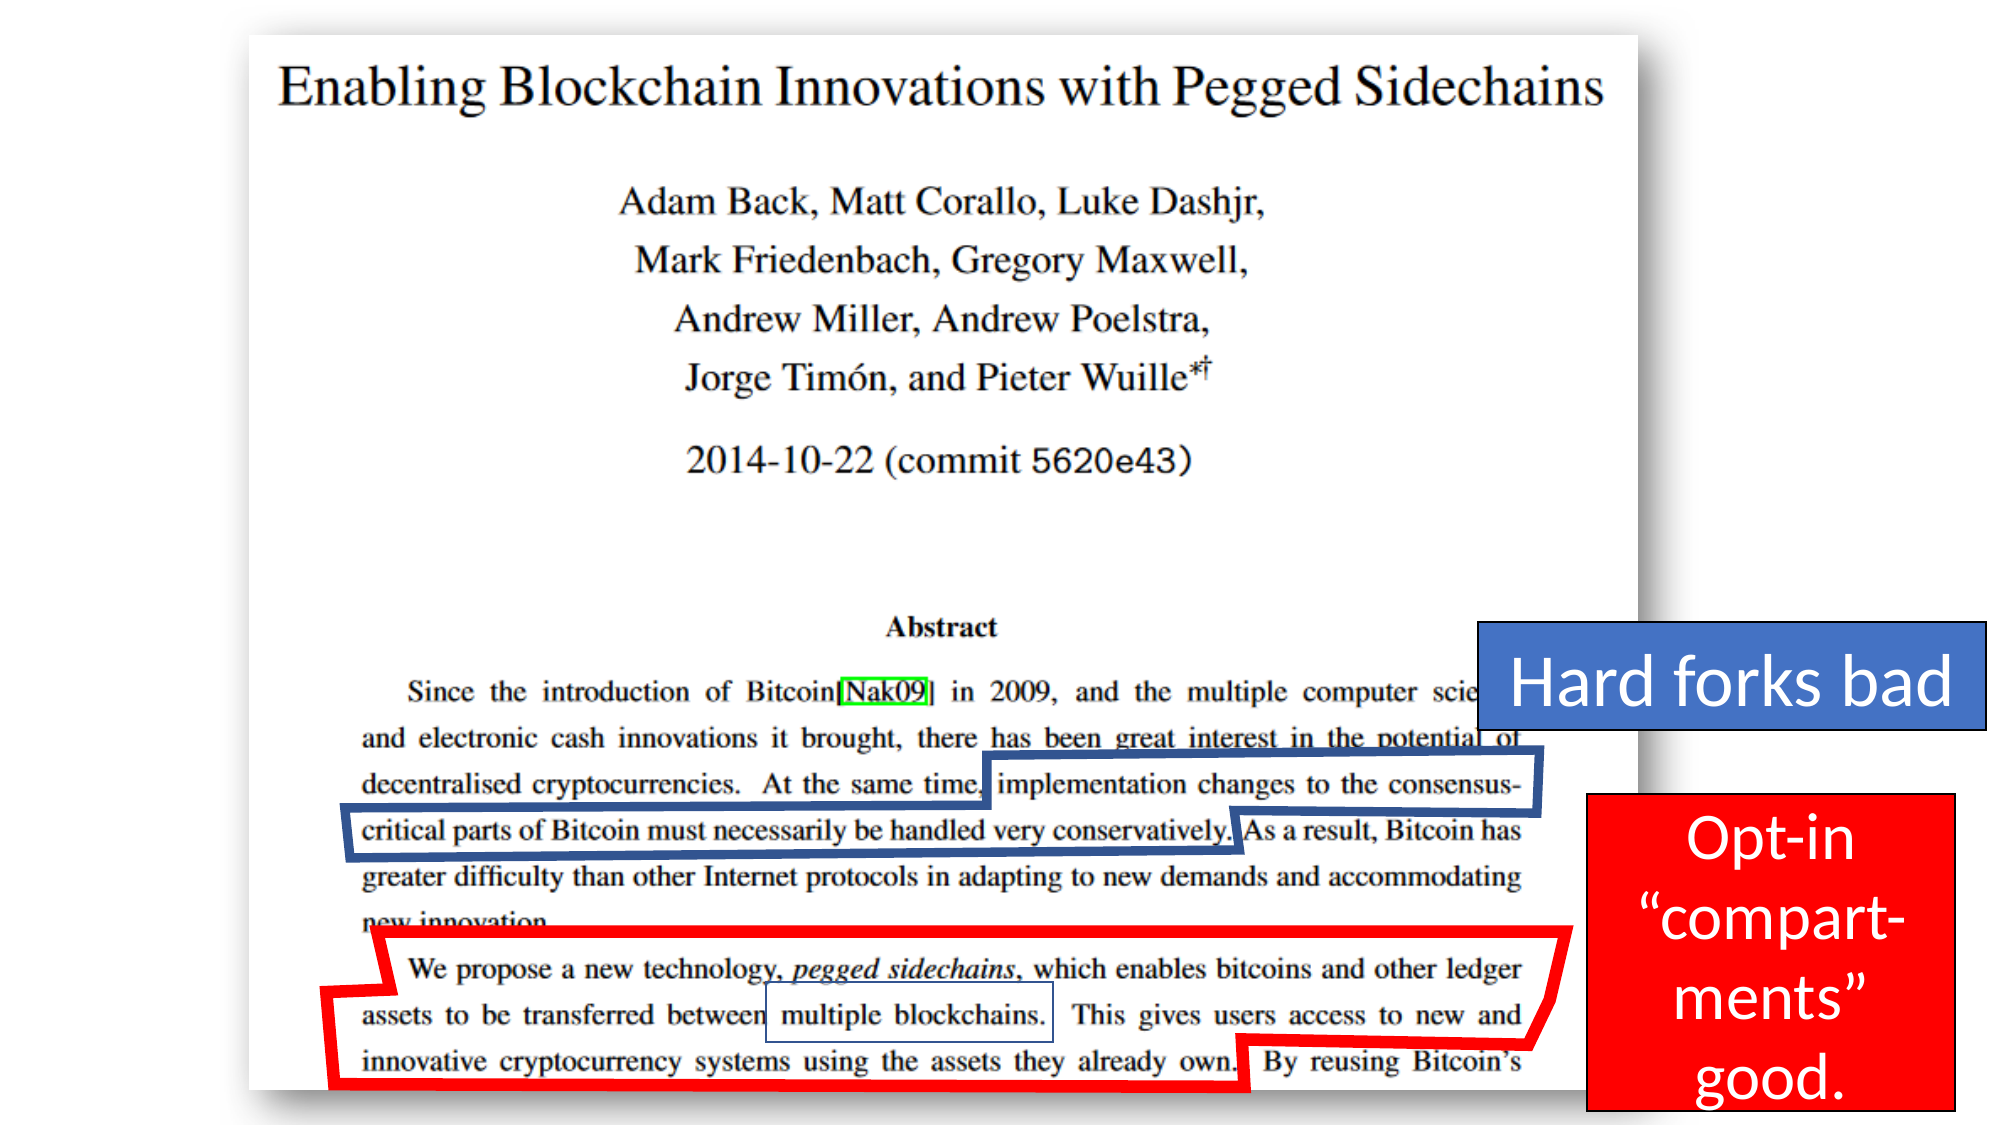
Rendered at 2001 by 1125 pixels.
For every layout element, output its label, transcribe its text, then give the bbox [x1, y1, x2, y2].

text_box Hard forks bad [1638, 621, 1987, 731]
slide_number 14 [1412, 1042, 1863, 1103]
text_box Opt-in “compart-ments” good. [1586, 793, 1956, 1112]
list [249, 35, 1638, 1090]
